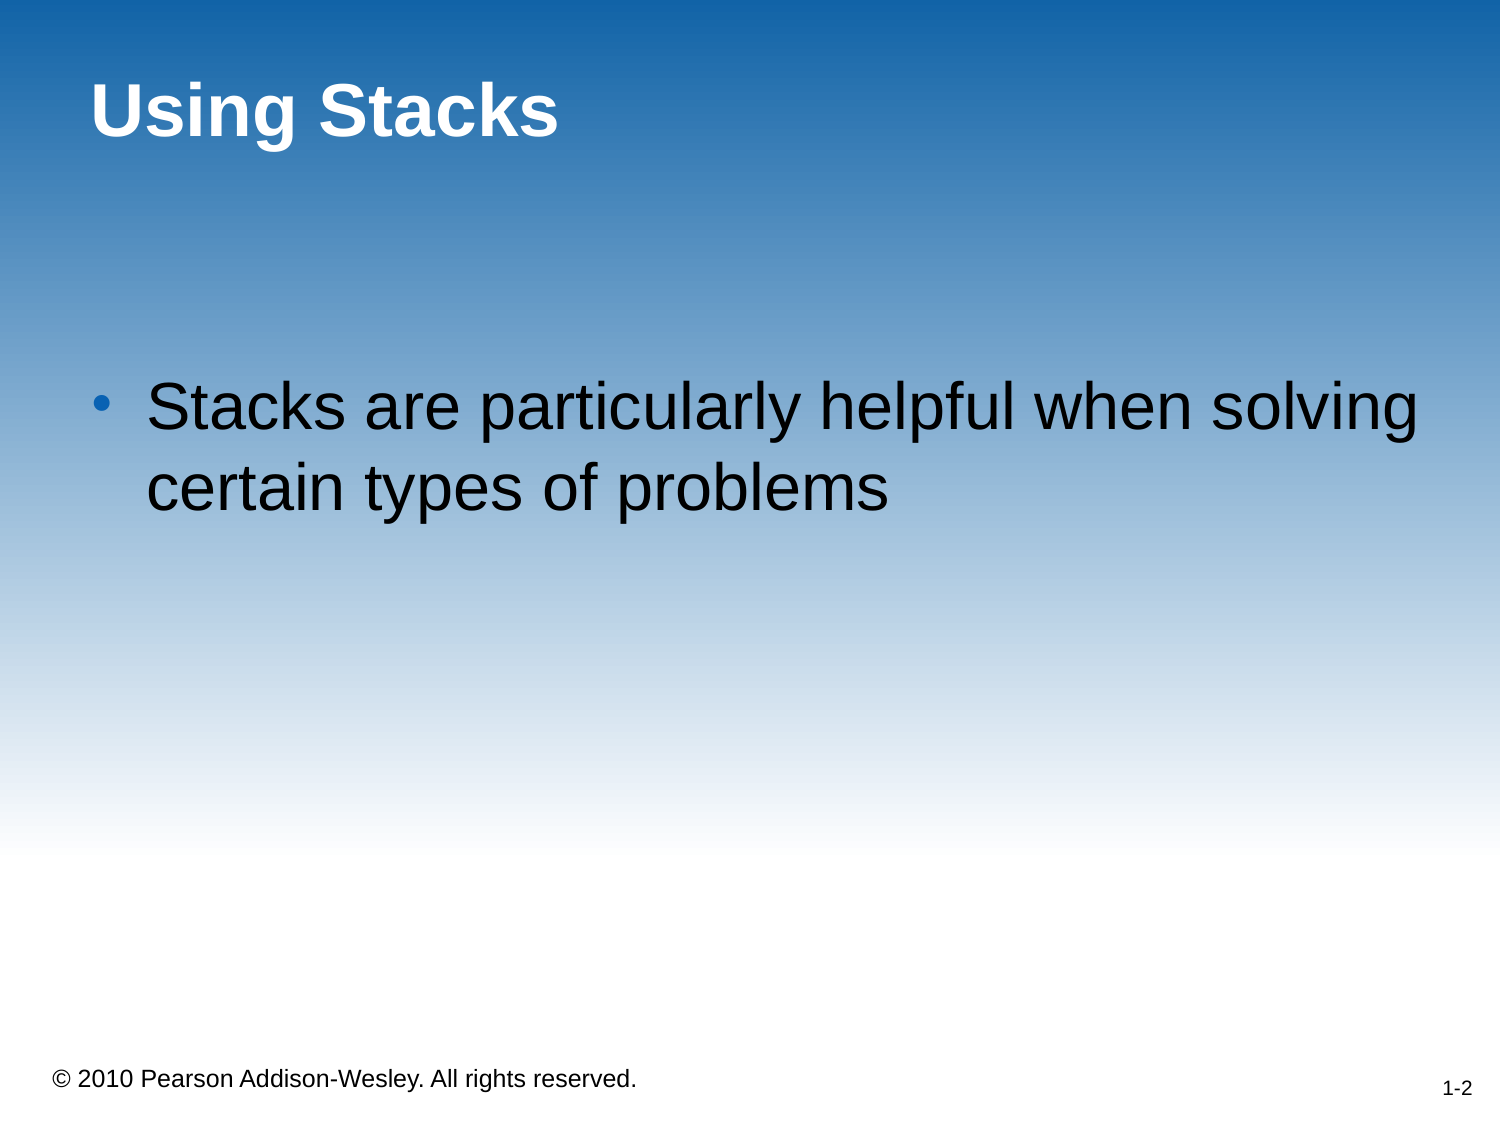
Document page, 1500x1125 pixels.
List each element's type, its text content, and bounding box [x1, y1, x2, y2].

slide_number 1-2 [1174, 1049, 1488, 1125]
list Stacks are particularly helpful when solving certain types of problems [75, 262, 1438, 938]
title Using Stacks [75, 12, 1438, 200]
